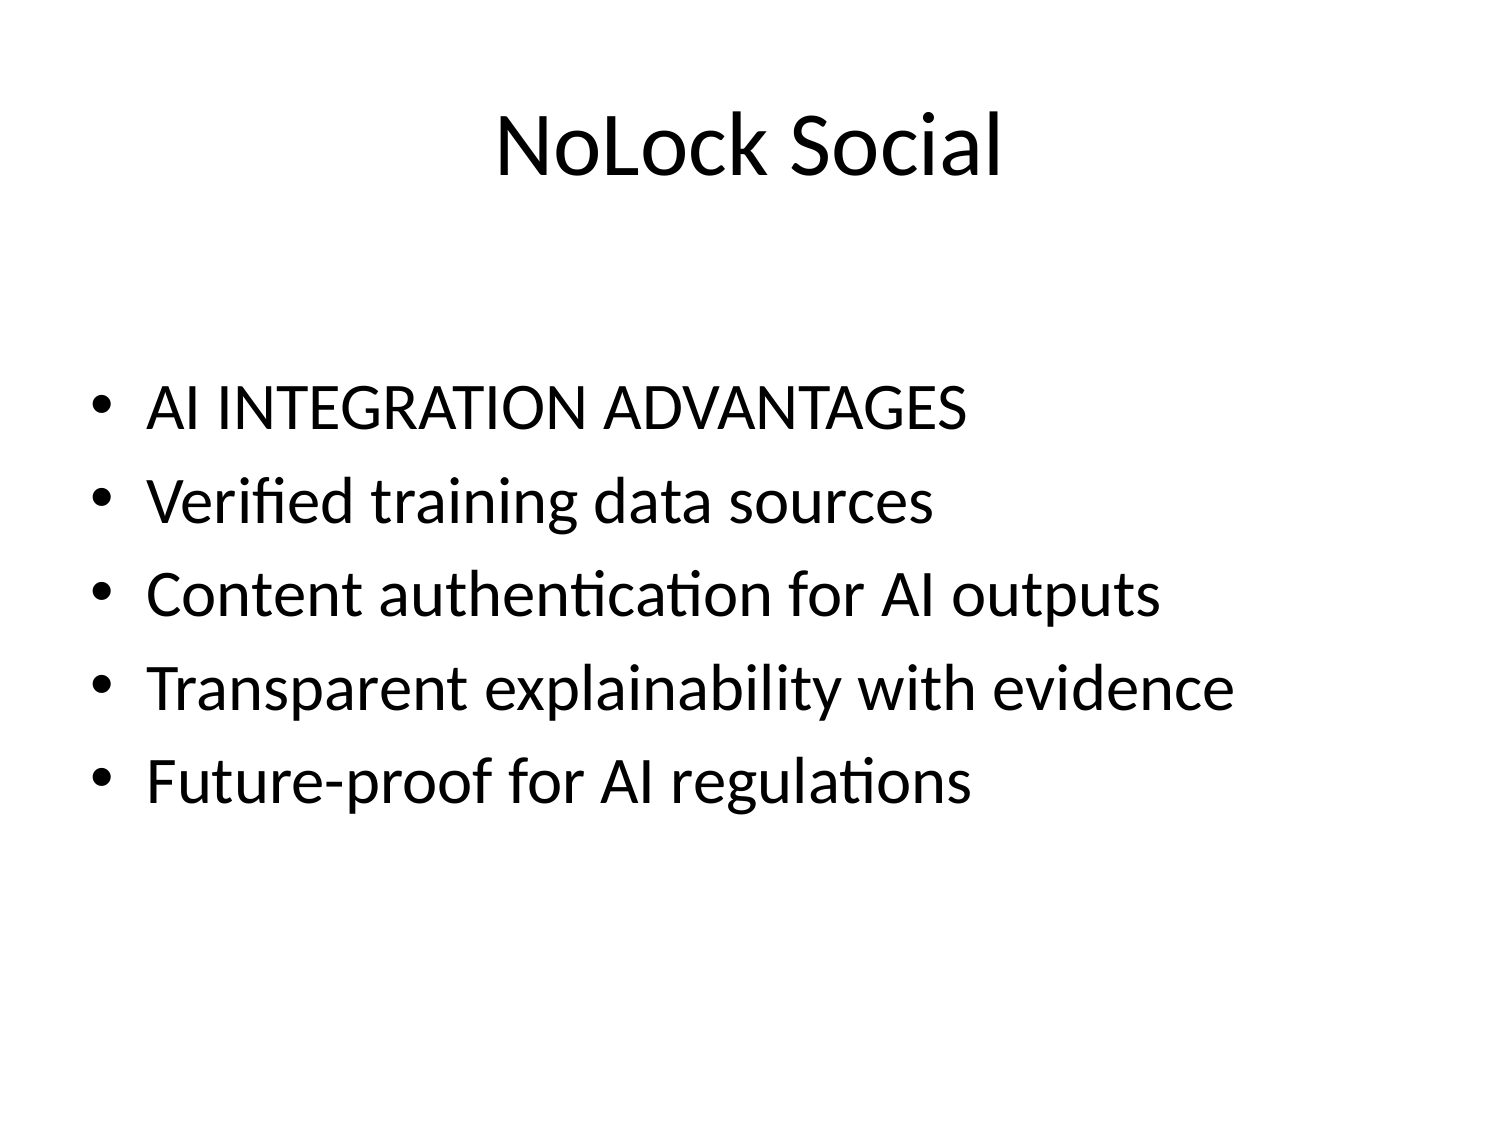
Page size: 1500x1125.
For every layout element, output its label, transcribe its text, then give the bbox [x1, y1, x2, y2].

list AI INTEGRATION ADVANTAGES Verified training data sources Content authentication for AI outputs Transparent explainability with evidence Future-proof for AI regulations [75, 262, 1425, 1005]
title NoLock Social [75, 45, 1425, 233]
